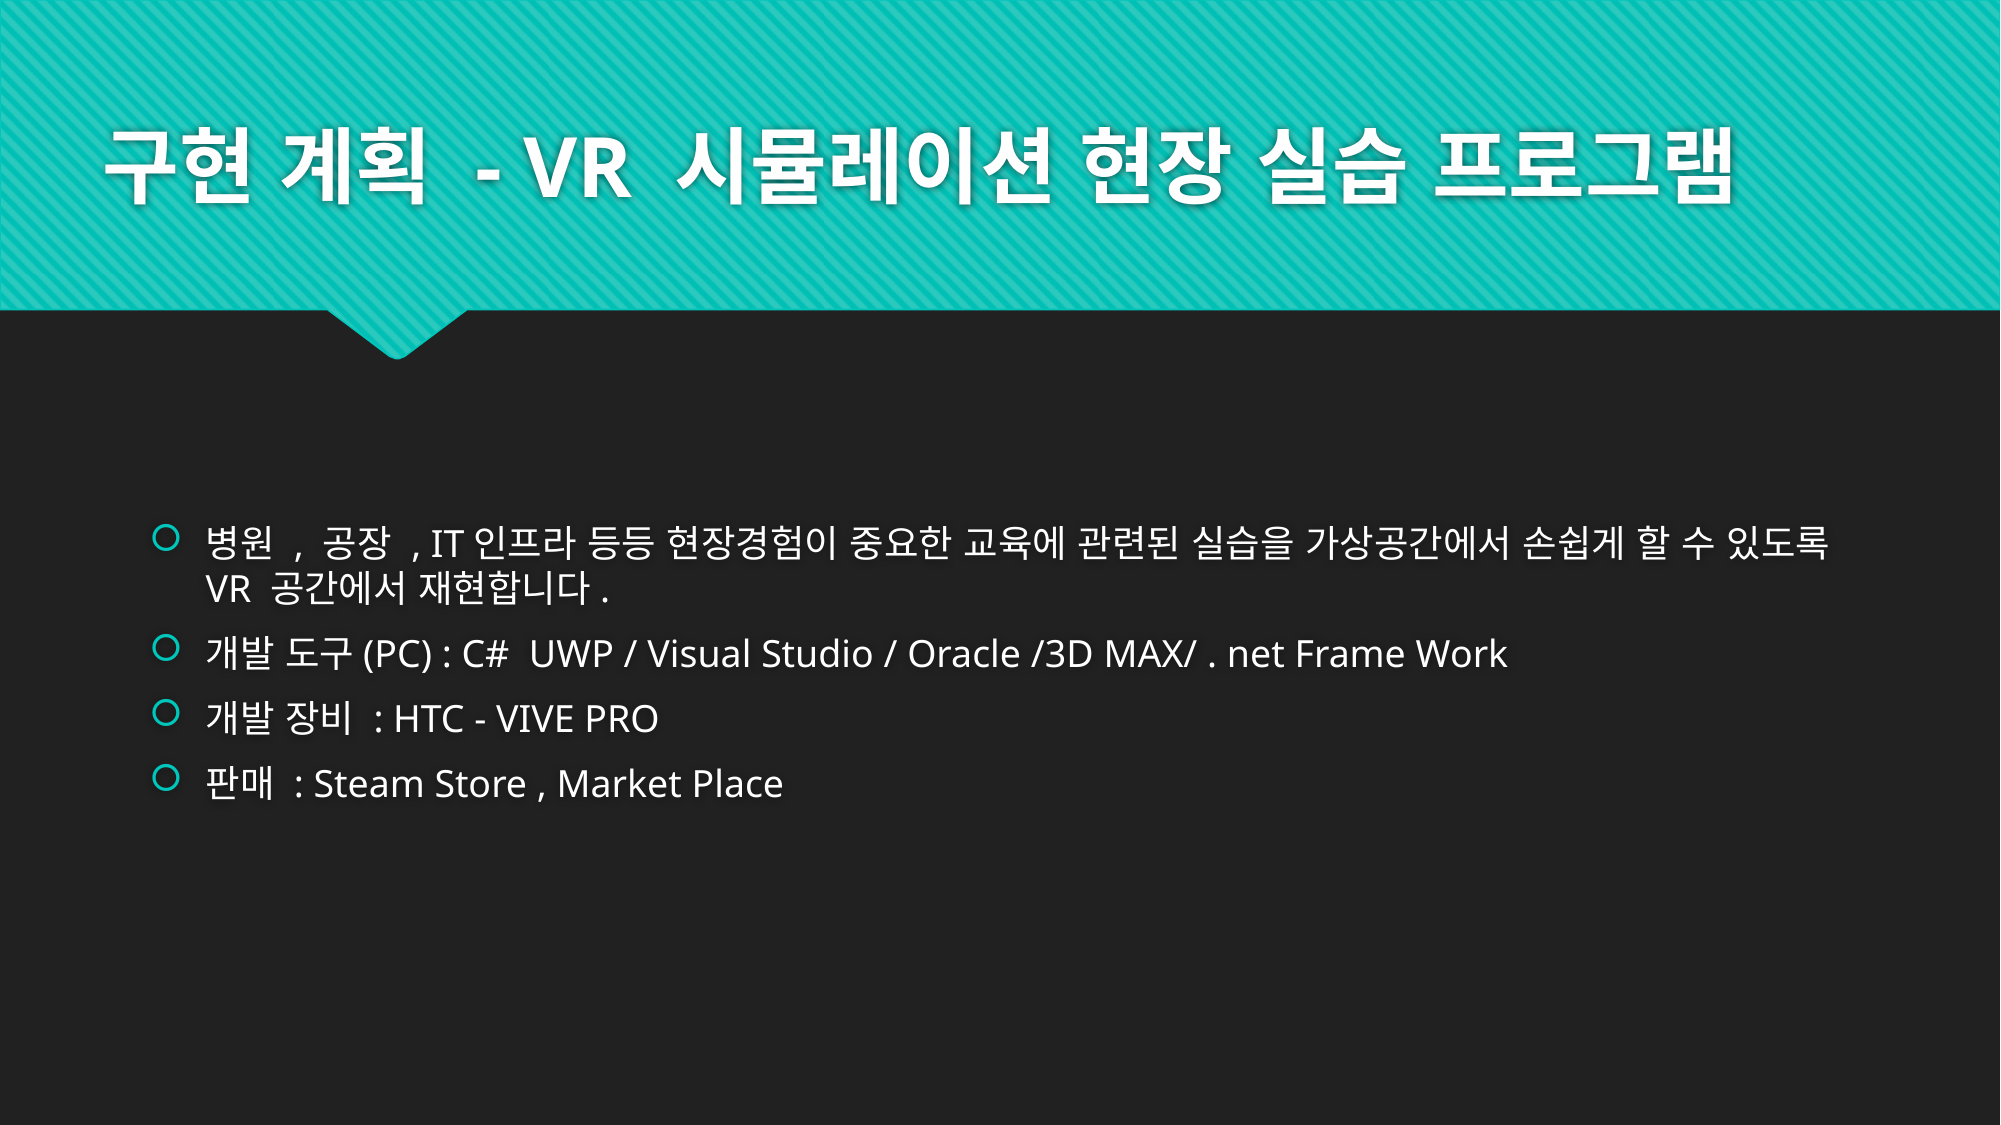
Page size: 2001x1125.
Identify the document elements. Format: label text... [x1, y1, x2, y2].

list 병원 , 공장 , IT인프라 등등 현장경험이 중요한 교육에 관련된 실습을 가상공간에서 손쉽게 할 수 있도록 VR 공간에서 재현합니다. 개발 도구(PC) : C# UWP / Visual Studio / Oracle /3D MAX/ . net Frame Work 개발 장비 : HTC - VIVE PRO 판매 : Steam Store , Market Place [134, 364, 1866, 962]
title 구현 계획 - VR 시뮬레이션 현장 실습 프로그램 [87, 88, 1891, 222]
